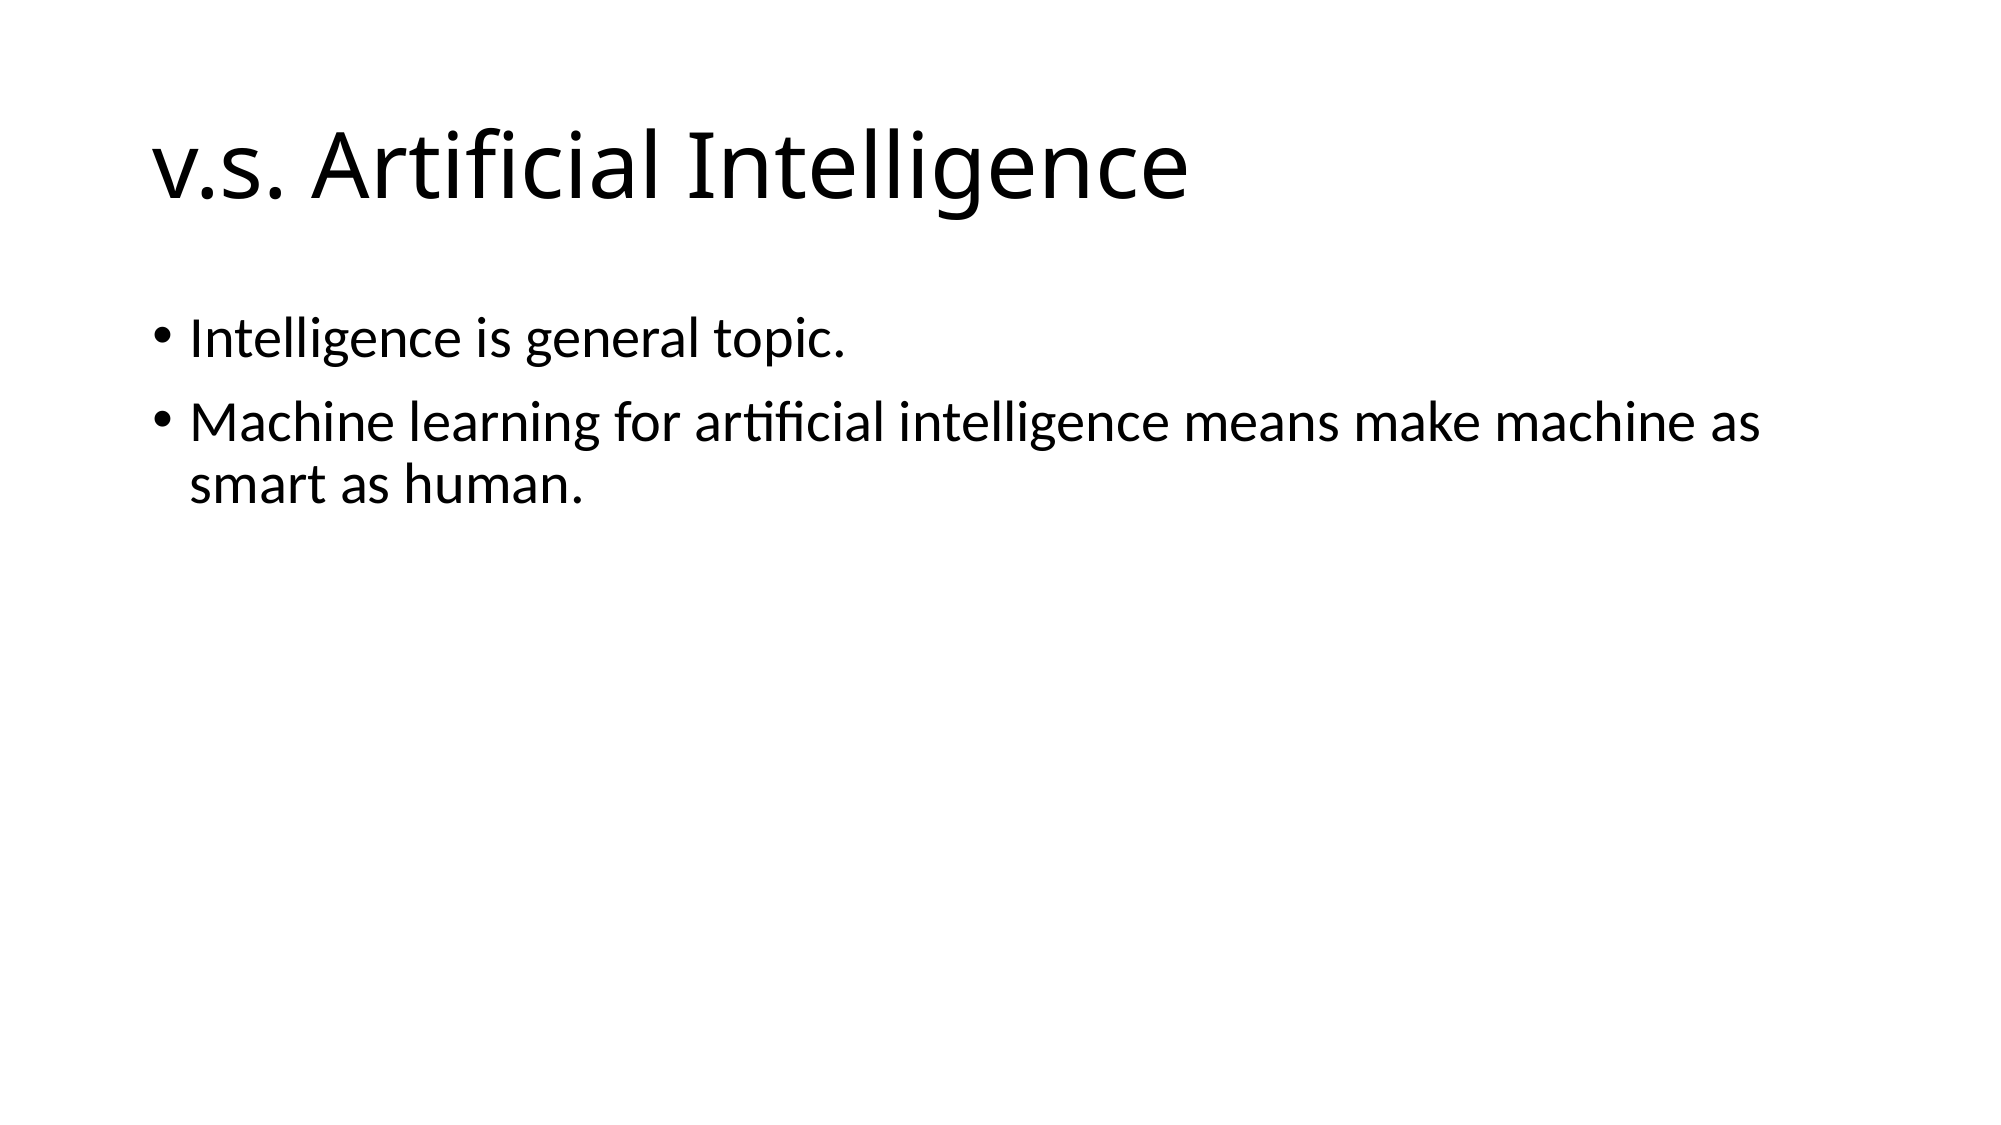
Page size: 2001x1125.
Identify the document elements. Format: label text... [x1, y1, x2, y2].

list Intelligence is general topic. Machine learning for artificial intelligence means make machine as smart as human. [137, 299, 1863, 1014]
title v.s. Artificial Intelligence [137, 59, 1863, 278]
